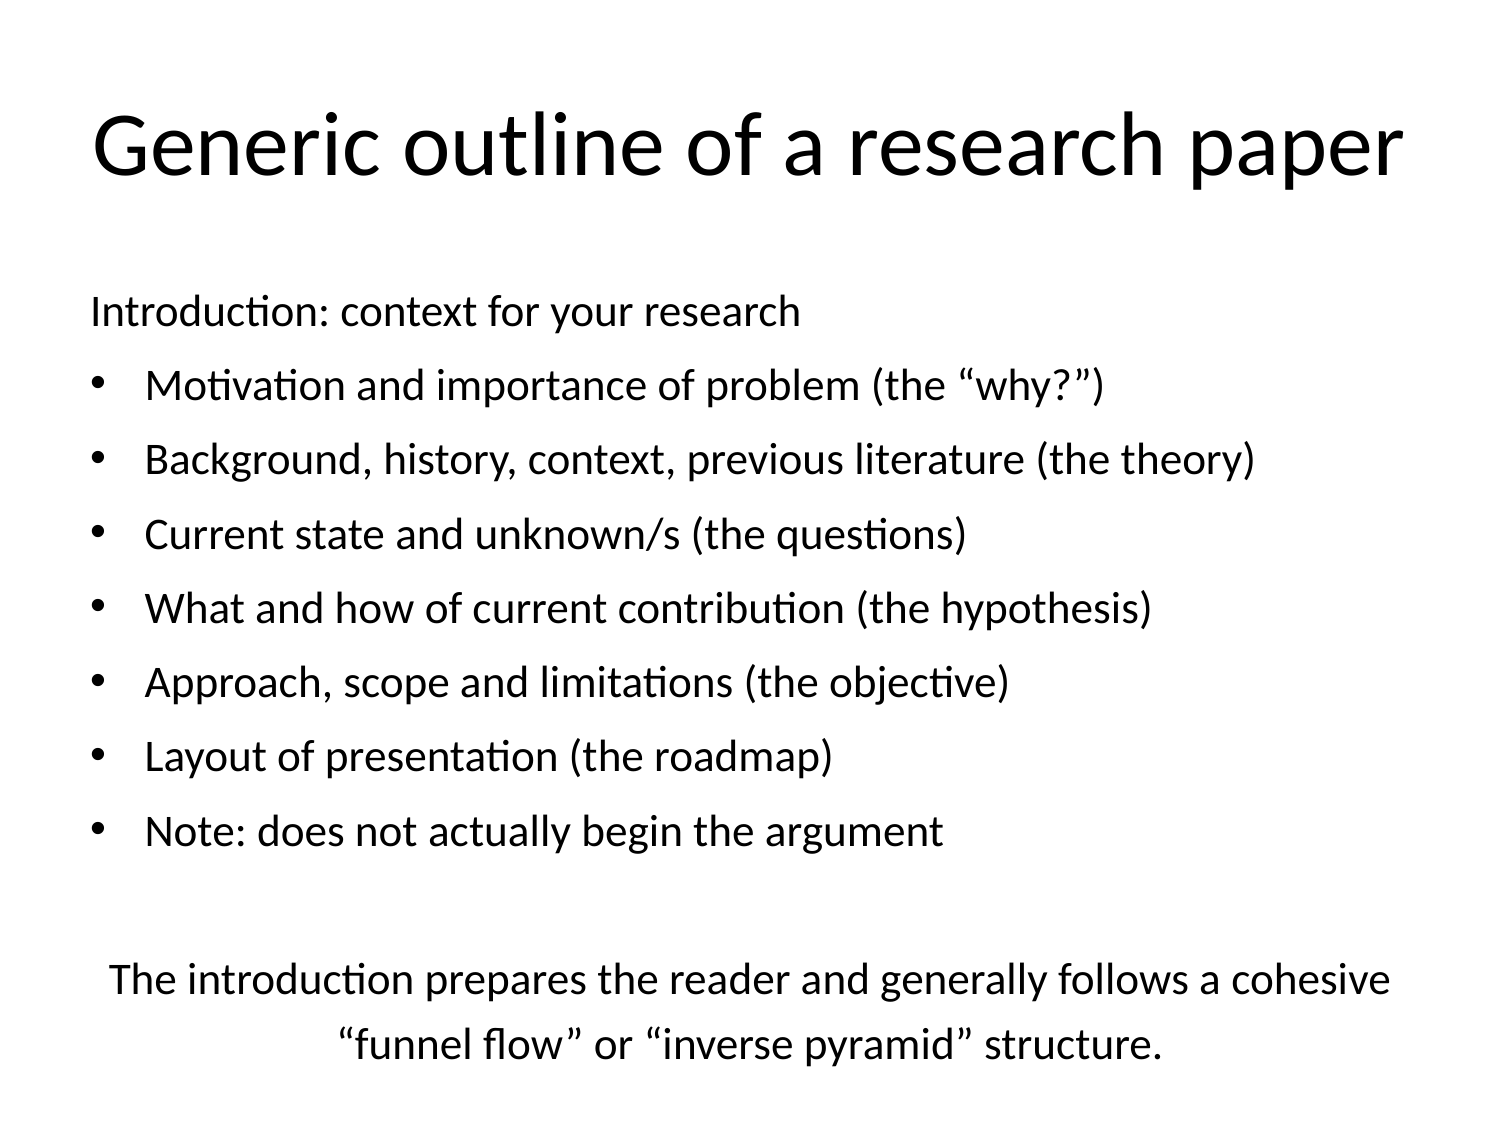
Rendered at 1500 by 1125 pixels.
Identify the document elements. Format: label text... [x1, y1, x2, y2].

title Generic outline of a research paper [75, 45, 1425, 233]
list Introduction: context for your research Motivation and importance of problem (the “why?”) Background, history, context, previous literature (the theory) Current state and unknown/s (the questions) What and how of current contribution (the hypothesis) Approach, scope and limitations (the objective) Layout of presentation (the roadmap) Note: does not actually begin the argument The introduction prepares the reader and generally follows a cohesive “funnel flow” or “inverse pyramid” structure. [75, 262, 1425, 1085]
